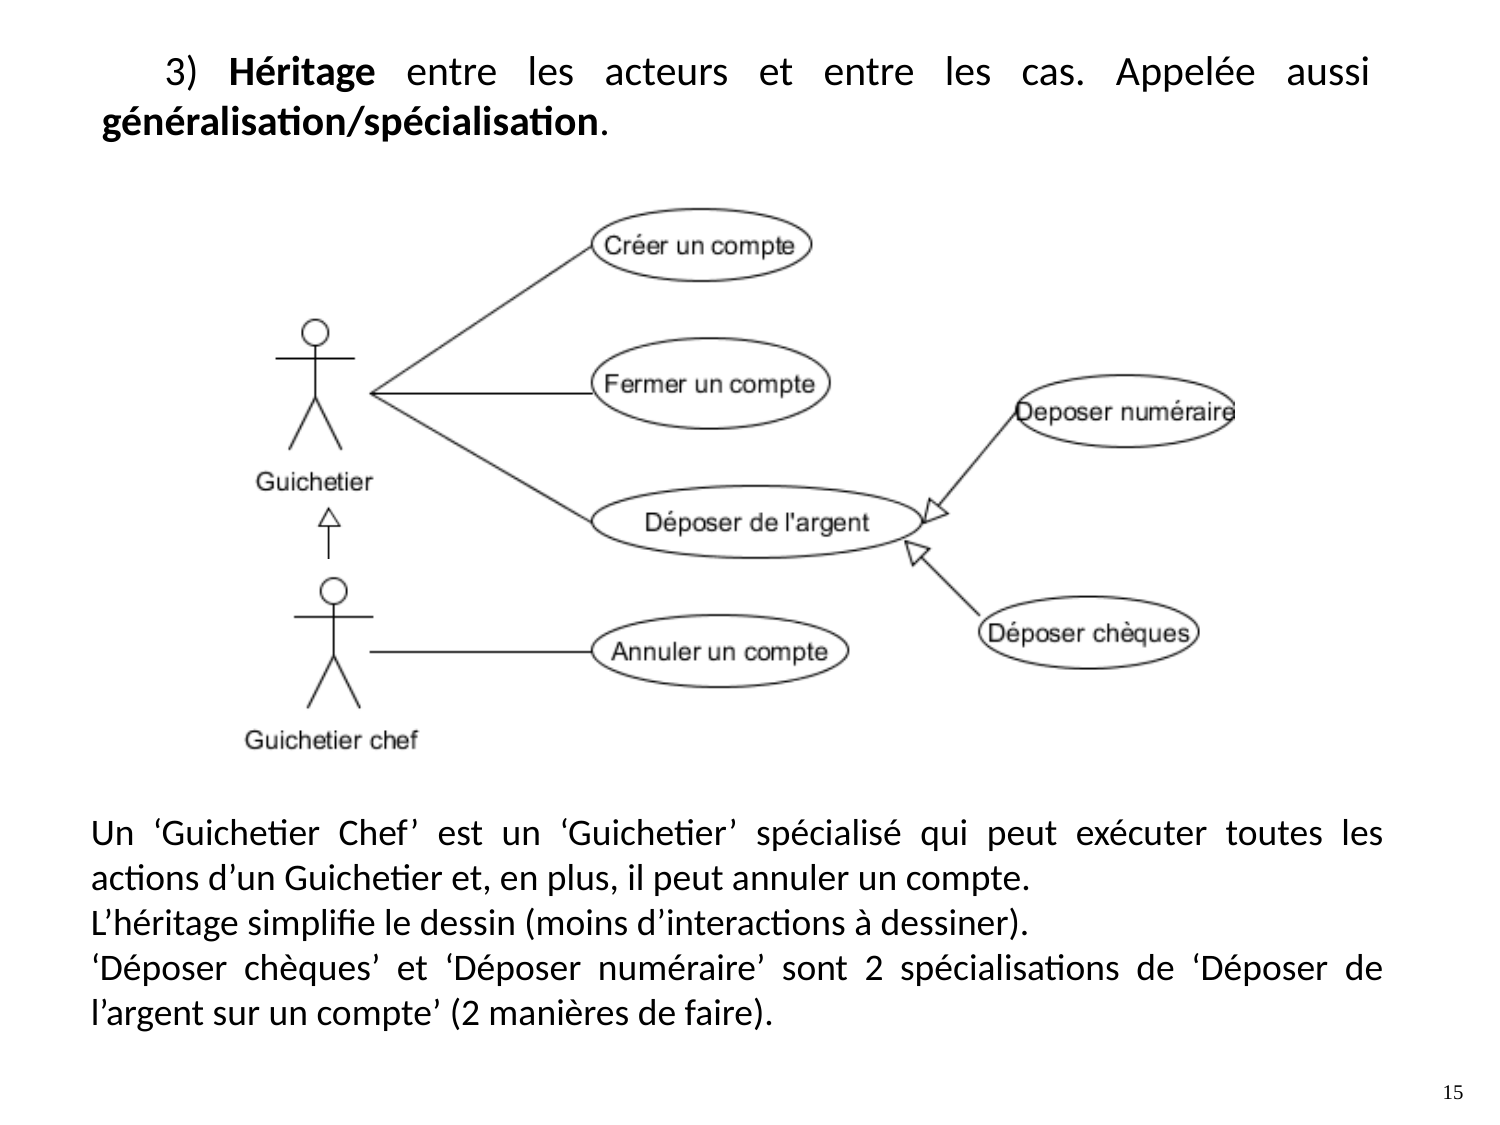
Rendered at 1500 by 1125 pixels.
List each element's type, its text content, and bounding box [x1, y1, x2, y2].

list 3) Héritage entre les acteurs et entre les cas. Appelée aussi généralisation/spécialisation. [27, 36, 1386, 986]
text_box Un ‘Guichetier Chef’ est un ‘Guichetier’ spécialisé qui peut exécuter toutes les actions d’un Guichetier et, en plus, il peut annuler un compte. L’héritage simplifie le dessin (moins d’interactions à dessiner). ‘Déposer chèques’ et ‘Déposer numéraire’ sont 2 spécialisations de ‘Déposer de l’argent sur un compte’ (2 manières de faire). [76, 800, 1400, 1041]
slide_number 15 [1418, 1051, 1479, 1112]
picture [240, 179, 1235, 802]
